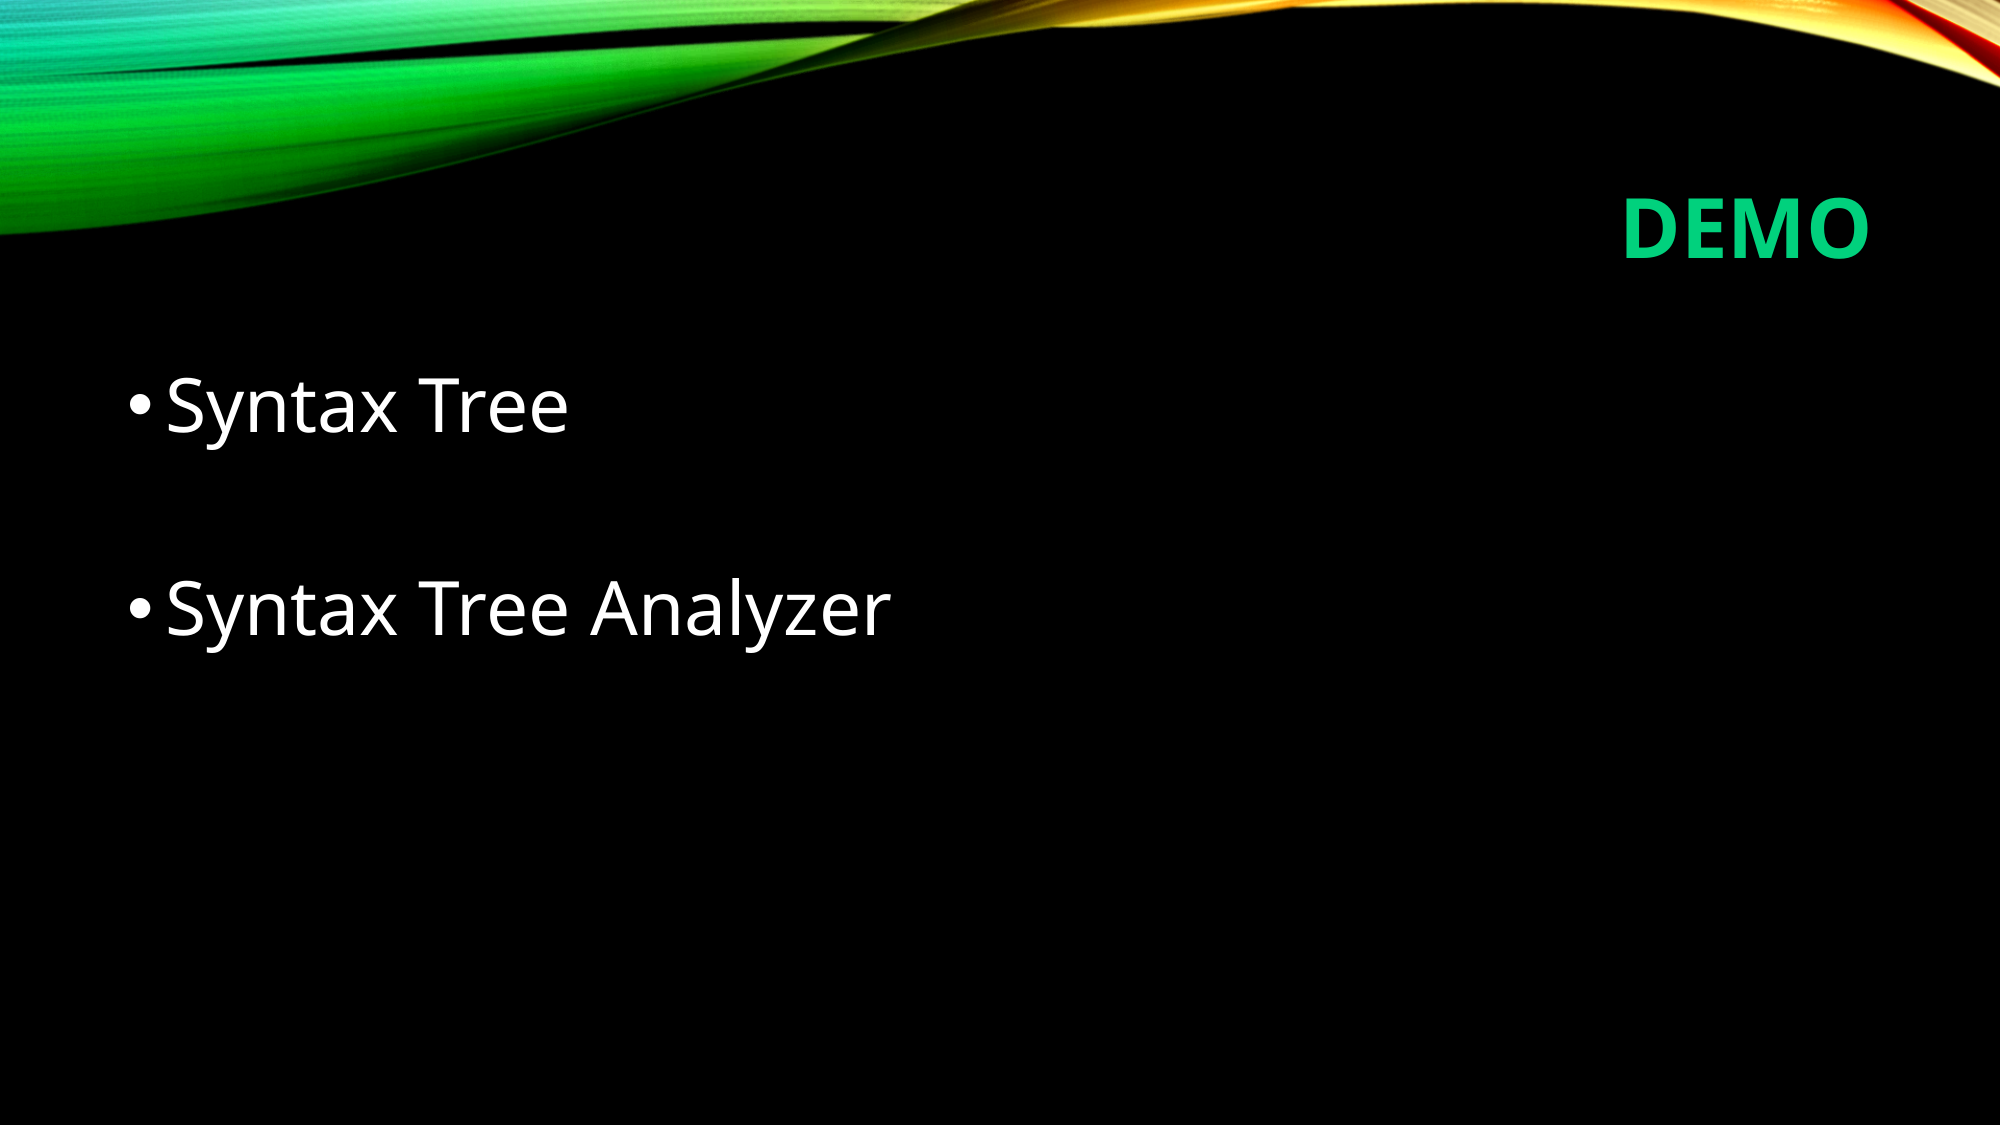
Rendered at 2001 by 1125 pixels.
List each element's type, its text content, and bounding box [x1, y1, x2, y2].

title DEMO [474, 125, 1888, 338]
list Syntax Tree Syntax Tree Analyzer [112, 360, 1888, 1021]
picture [0, 0, 2000, 237]
